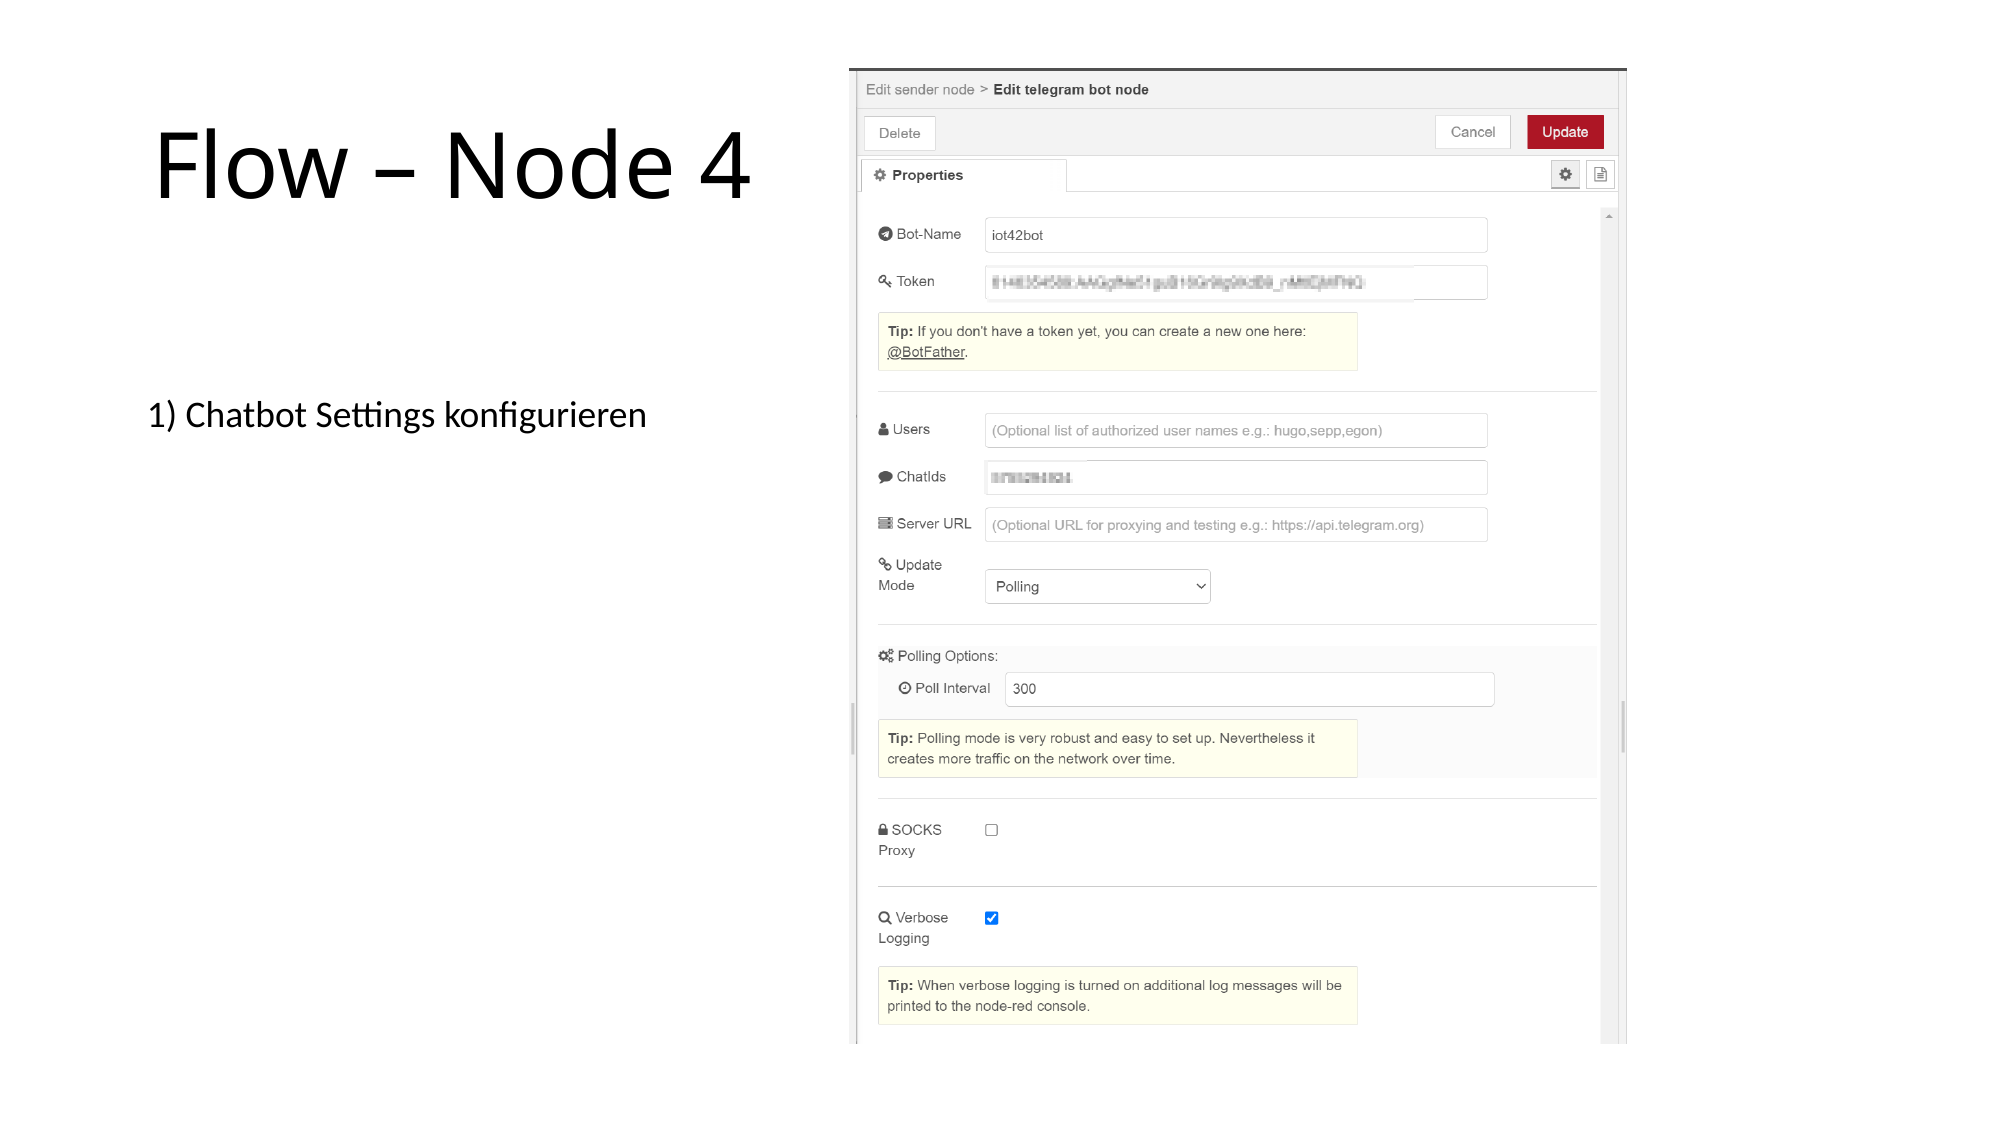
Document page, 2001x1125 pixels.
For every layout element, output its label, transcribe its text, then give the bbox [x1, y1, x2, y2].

text_box 1) Chatbot Settings konfigurieren [132, 382, 764, 443]
title Flow – Node 4 [137, 59, 1863, 278]
picture [849, 68, 1627, 1045]
